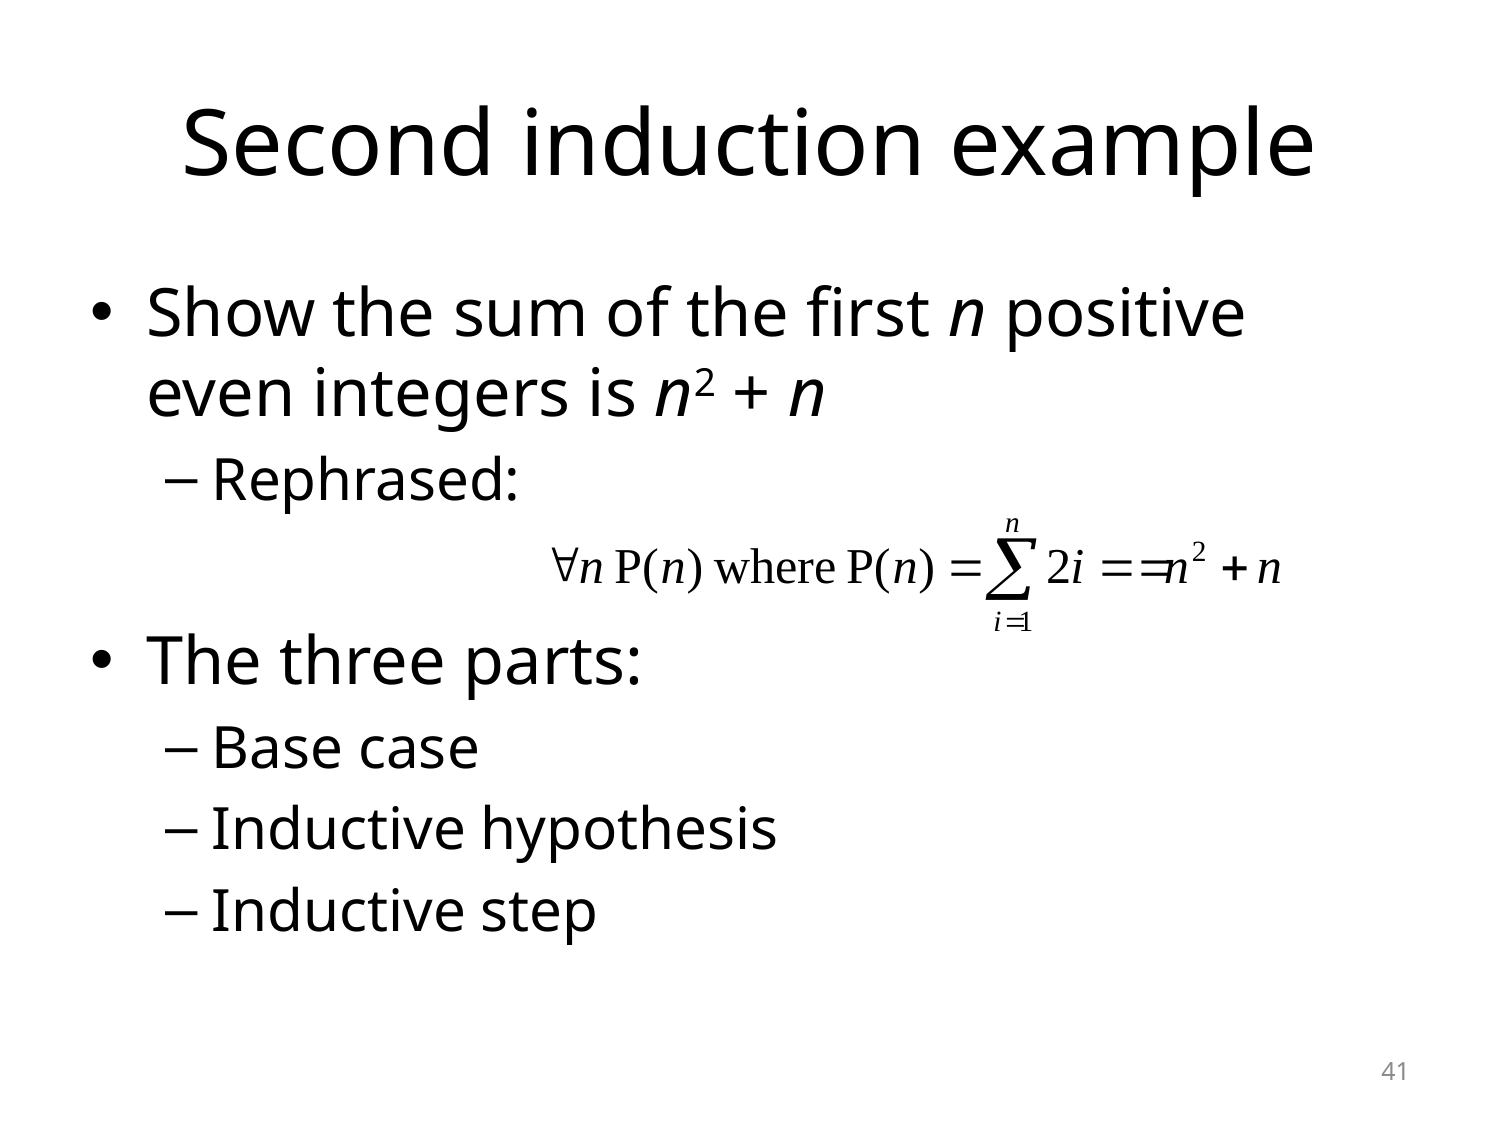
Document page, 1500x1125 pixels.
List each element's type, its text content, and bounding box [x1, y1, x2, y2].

slide_number 41 [1074, 1042, 1425, 1103]
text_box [537, 499, 1293, 643]
title Second induction example [75, 45, 1425, 233]
list Show the sum of the first n positive even integers is n2 + n Rephrased: The three parts: Base case Inductive hypothesis Inductive step [75, 262, 1425, 1005]
